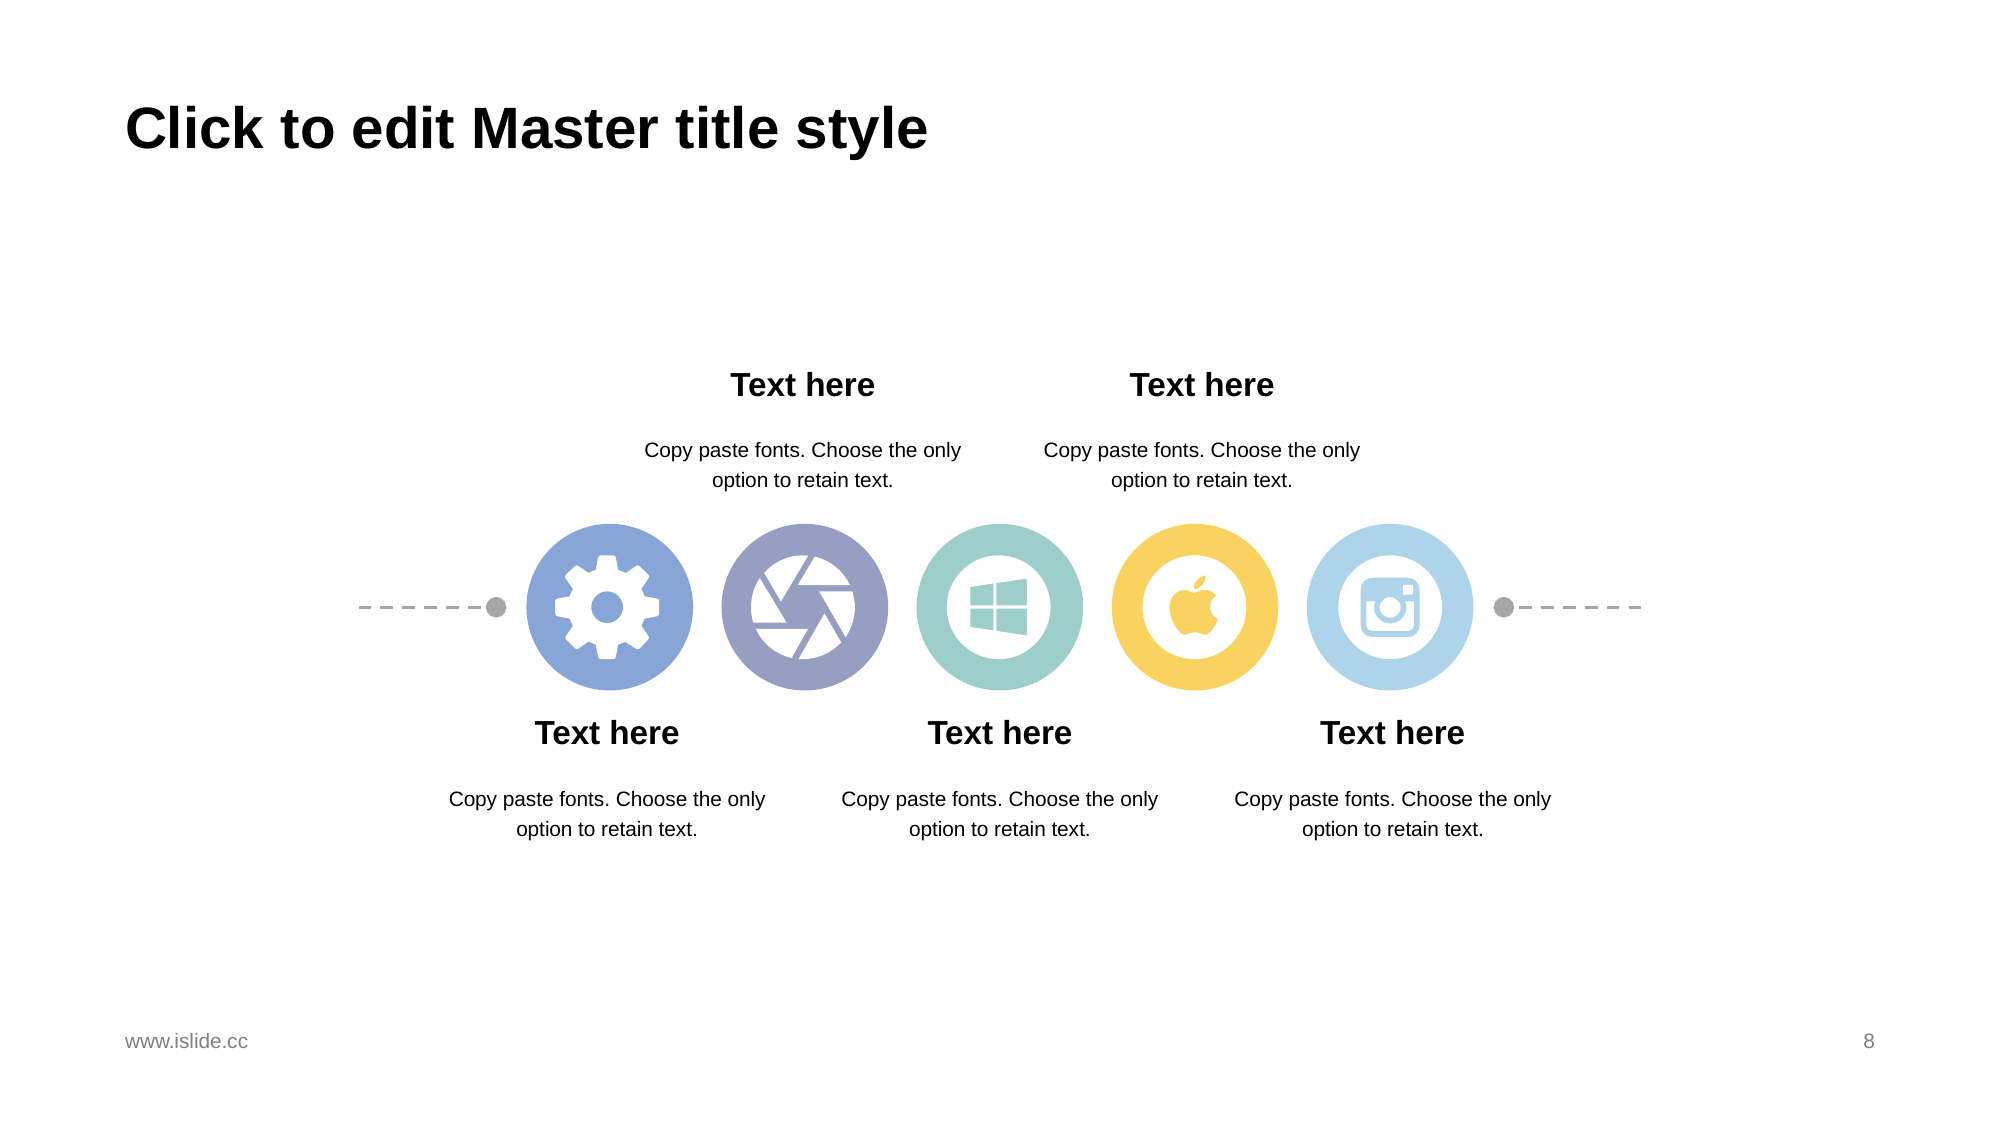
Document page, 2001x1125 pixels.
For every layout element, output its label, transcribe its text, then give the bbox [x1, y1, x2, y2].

slide_number 8 [1412, 1022, 1890, 1057]
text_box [358, 355, 1642, 860]
title Click to edit Master title style [109, 0, 1890, 169]
footer www.islide.cc [109, 1022, 790, 1057]
